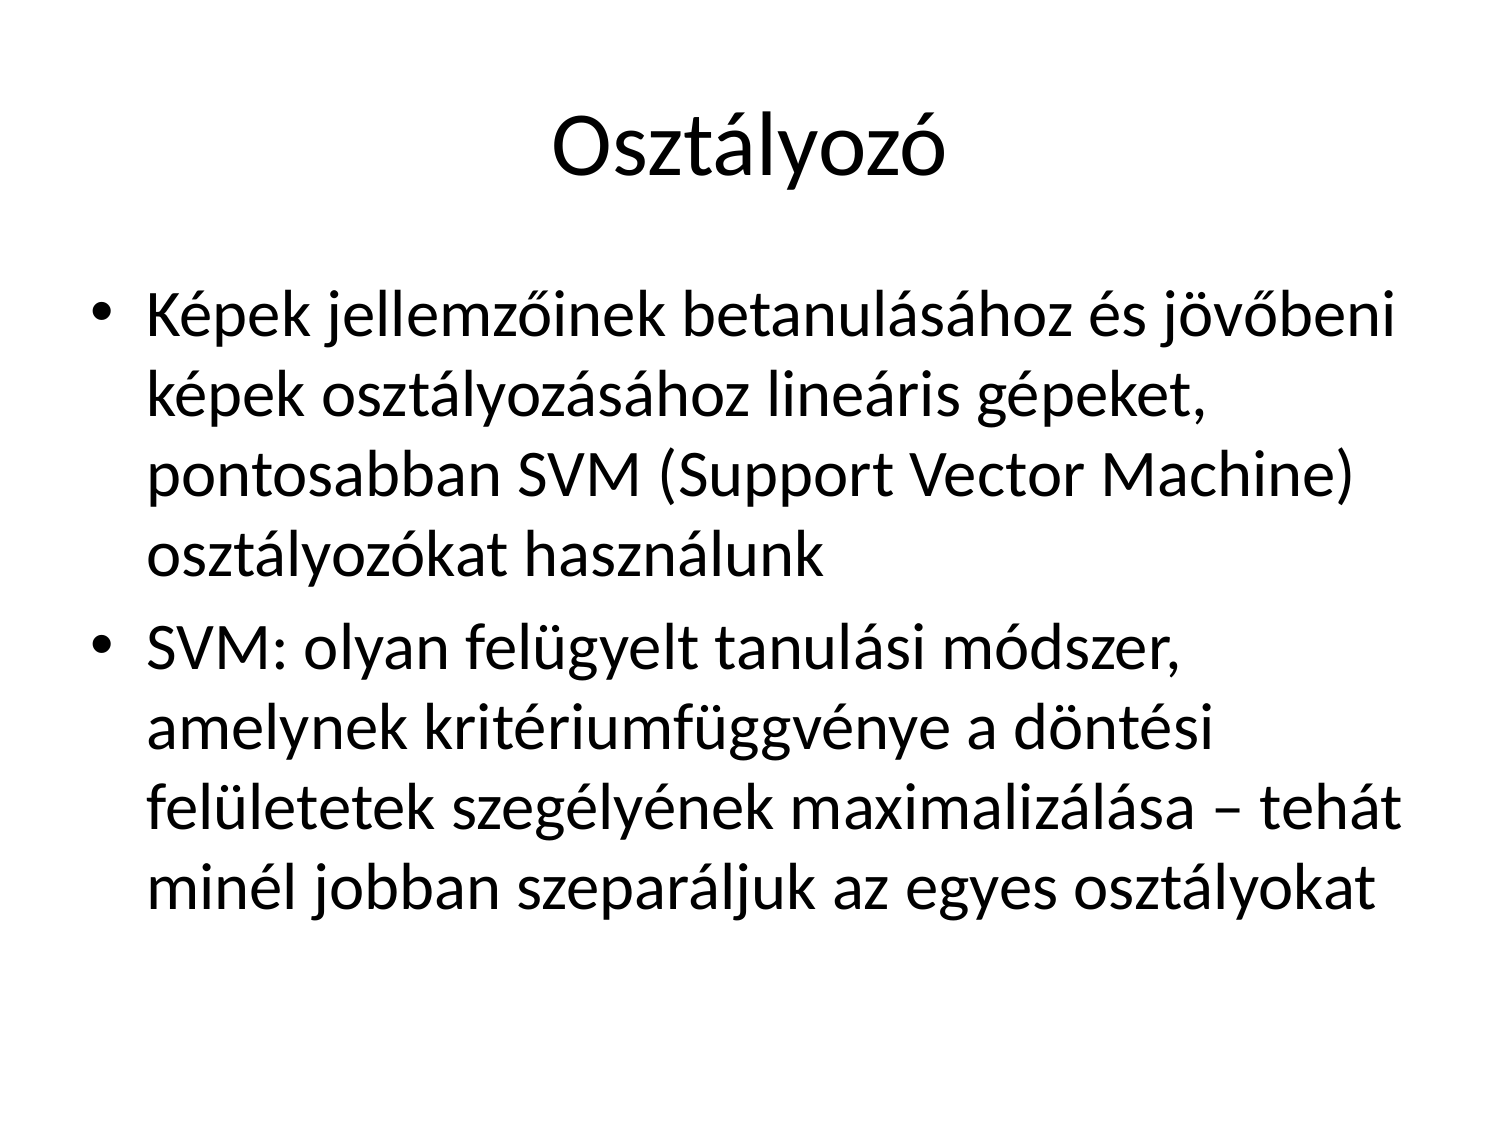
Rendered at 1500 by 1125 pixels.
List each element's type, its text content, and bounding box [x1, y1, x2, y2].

title Osztályozó [75, 45, 1425, 233]
list Képek jellemzőinek betanulásához és jövőbeni képek osztályozásához lineáris gépeket, pontosabban SVM (Support Vector Machine) osztályozókat használunk SVM: olyan felügyelt tanulási módszer, amelynek kritériumfüggvénye a döntési felületetek szegélyének maximalizálása – tehát minél jobban szeparáljuk az egyes osztályokat [75, 262, 1425, 1005]
